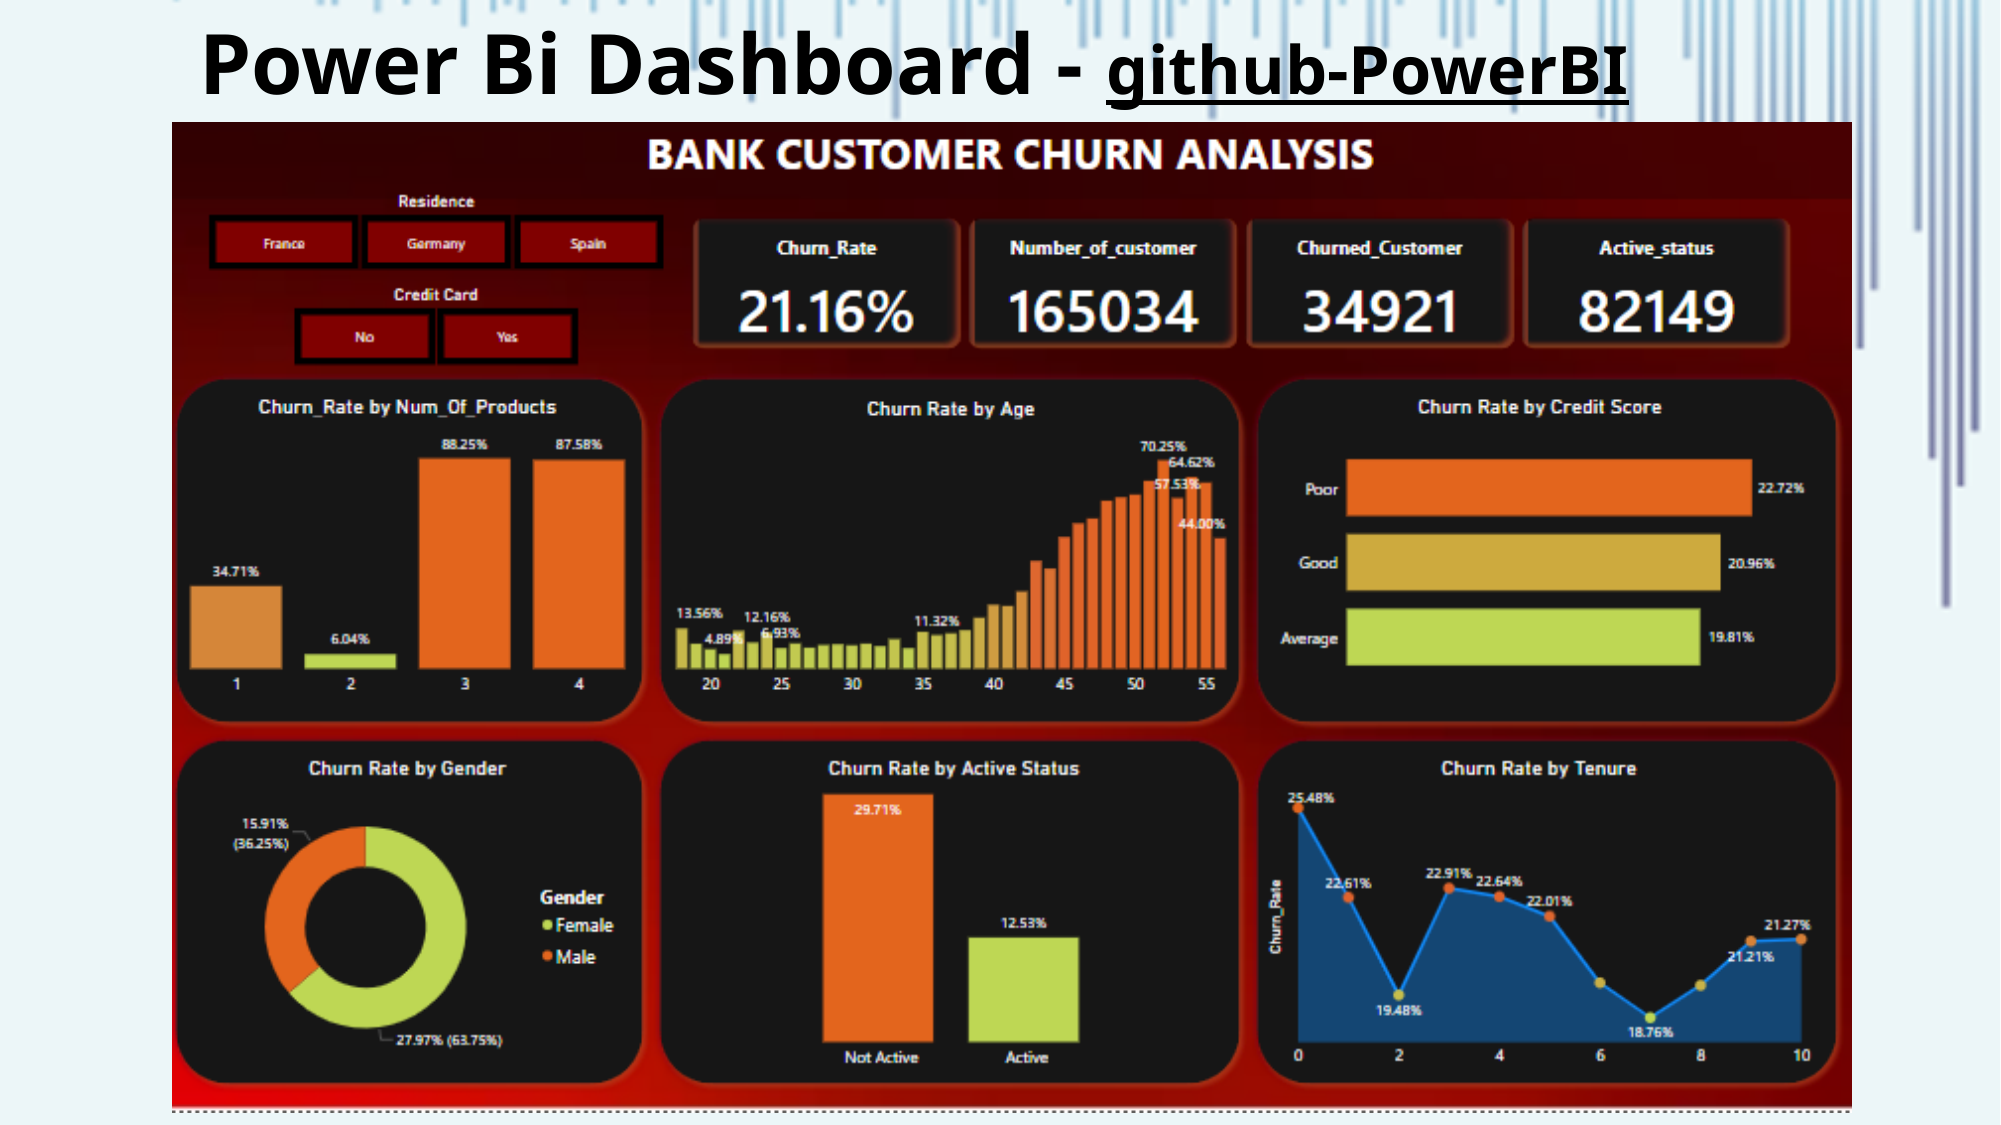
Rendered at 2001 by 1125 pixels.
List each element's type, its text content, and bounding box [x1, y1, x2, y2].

picture [0, 0, 2001, 1125]
text_box Power Bi Dashboard - github-PowerBI [135, 15, 1737, 123]
